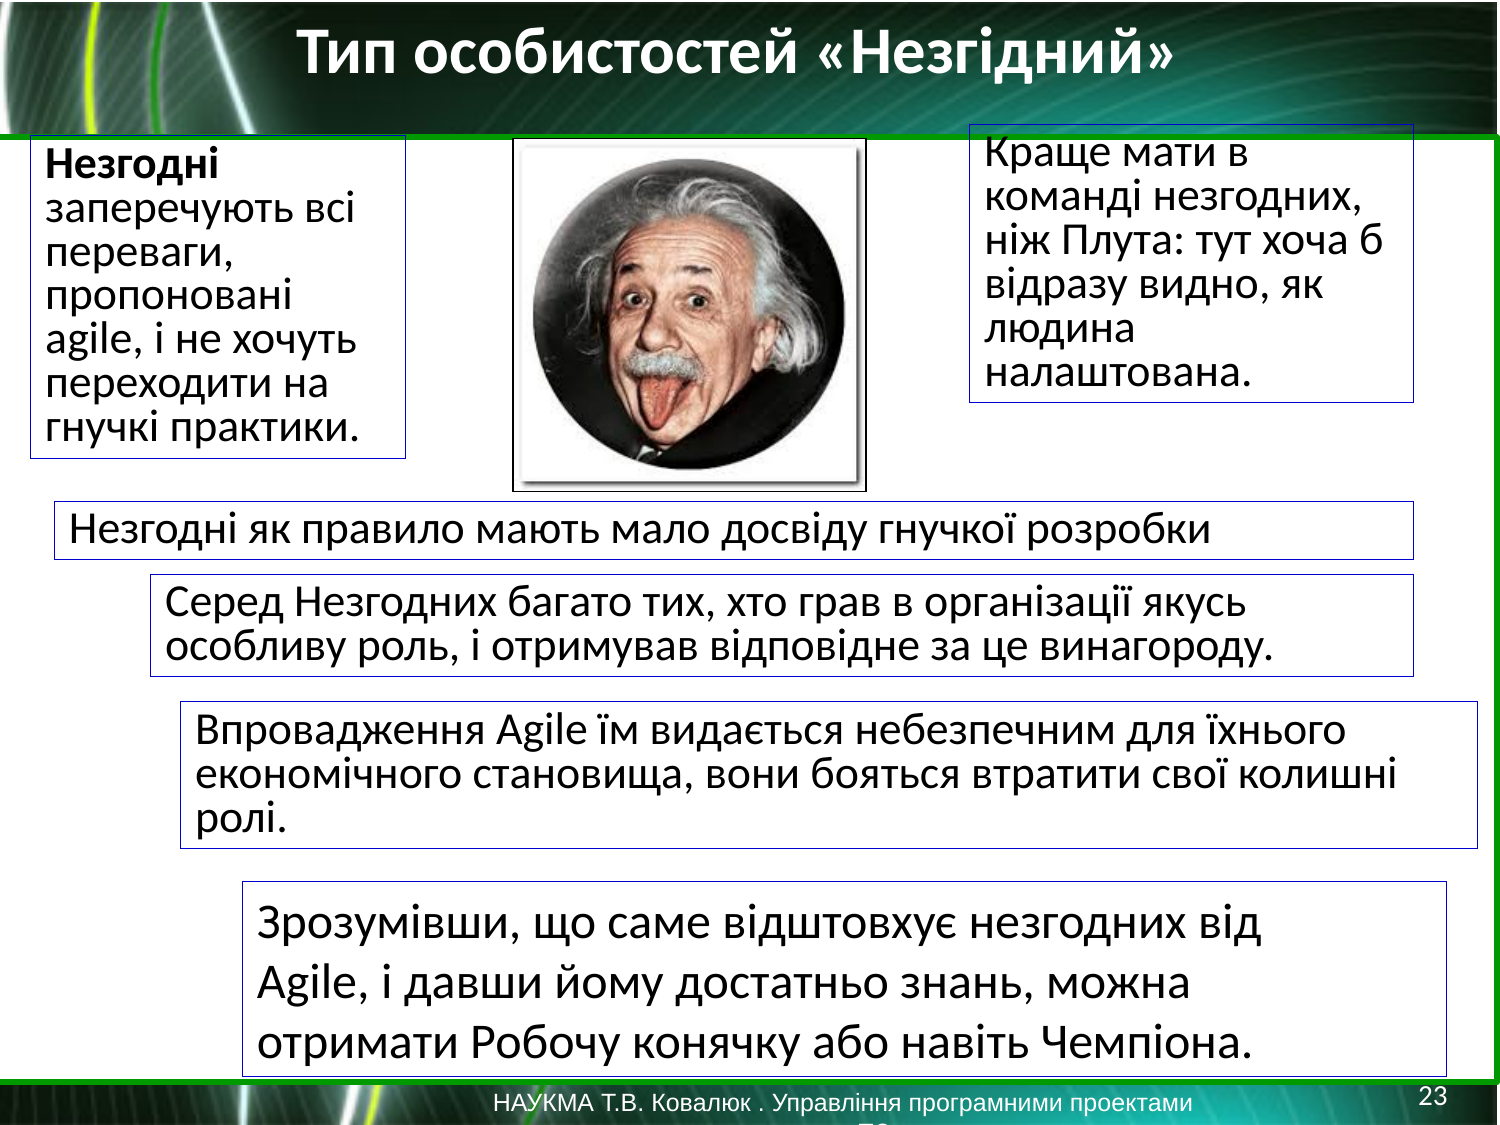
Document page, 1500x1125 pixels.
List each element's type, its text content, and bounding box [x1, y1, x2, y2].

slide_number 23 [1369, 1067, 1497, 1125]
text_box Тип особистостей «Незгідний» [0, 0, 1478, 95]
text_box Краще мати в команді незгодних, ніж Плута: тут хоча б відразу видно, як людина налаштована. [969, 124, 1414, 403]
text_box Зрозумівши, що саме відштовхує незгодних від Agile, і давши йому достатньо знань, можна отримати Робочу конячку або навіть Чемпіона. [242, 881, 1447, 1077]
text_box Незгодні як правило мають мало досвіду гнучкої розробки [54, 501, 1414, 560]
picture [0, 1085, 1369, 1125]
text_box Серед Незгодних багато тих, хто грав в організації якусь особливу роль, і отримував відповідне за це винагороду. [150, 574, 1414, 677]
picture [513, 139, 866, 492]
text_box Незгодні заперечують всі переваги, пропоновані agile, і не хочуть переходити на гнучкі практики. [30, 135, 406, 459]
text_box Впровадження Agile їм видається небезпечним для їхнього економічного становища, вони бояться втратити свої колишні ролі. [180, 701, 1478, 849]
picture [0, 2, 1497, 134]
